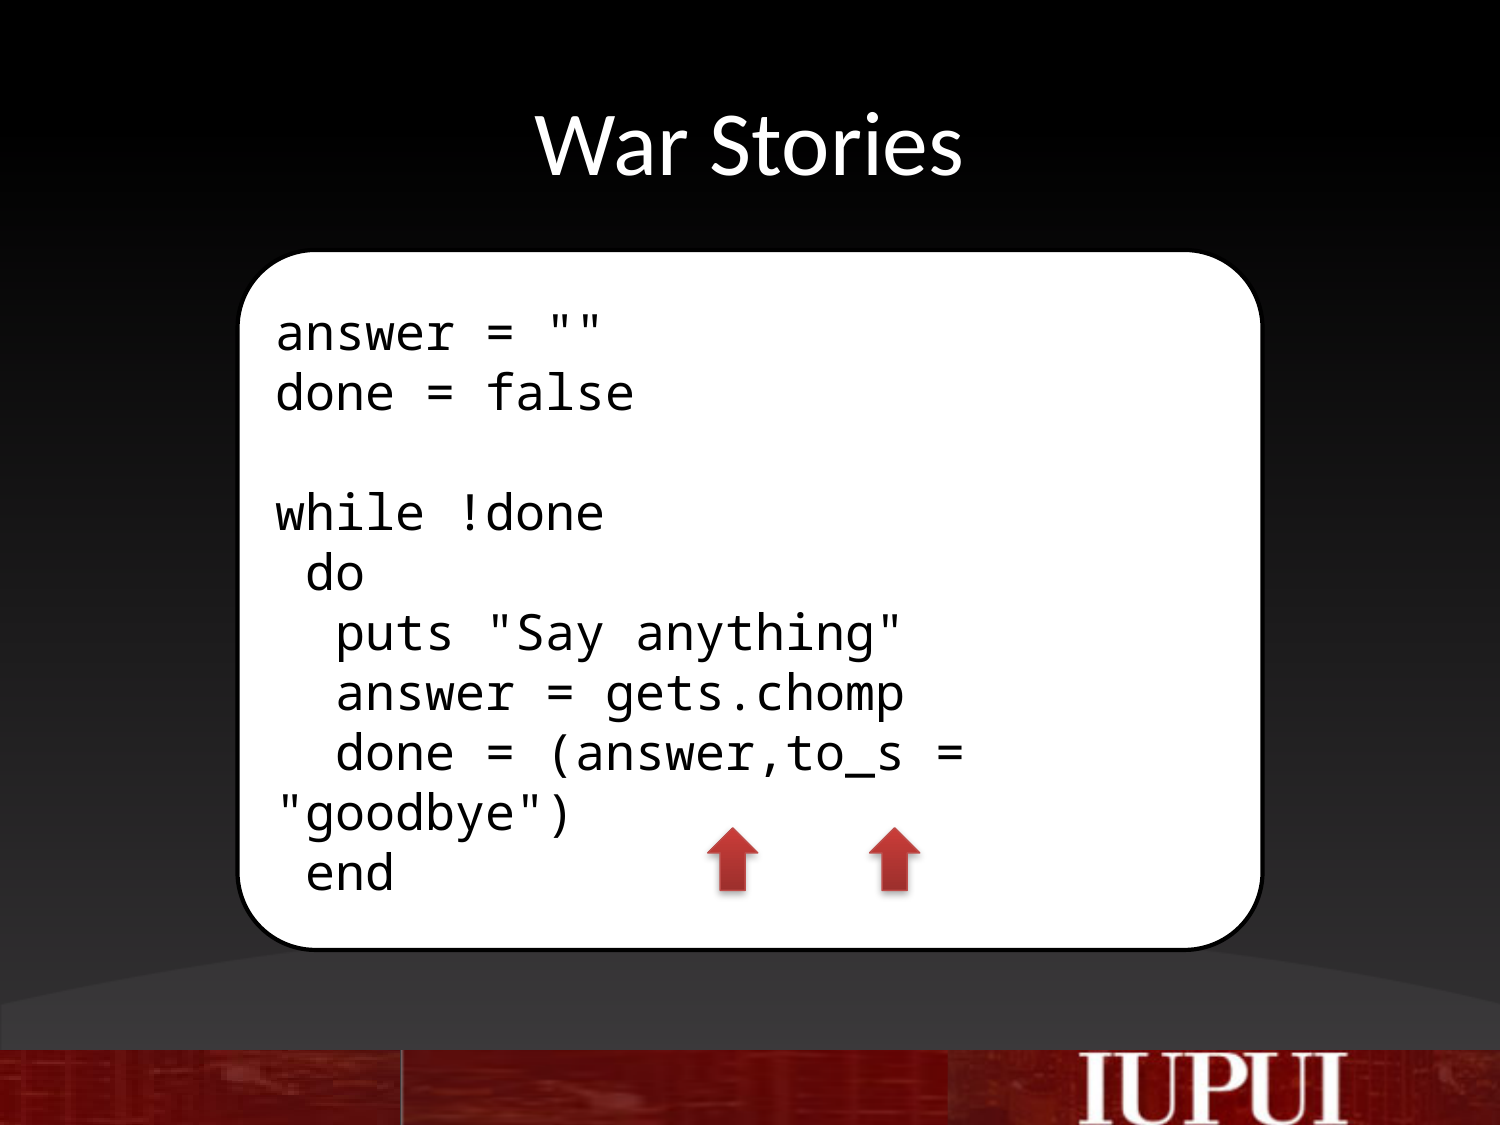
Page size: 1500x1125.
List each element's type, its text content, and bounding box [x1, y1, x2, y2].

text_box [707, 827, 920, 891]
text_box answer = "" done = false while !done do puts "Say anything" answer = gets.chomp done = (answer,to_s = "goodbye") end [235, 247, 1265, 953]
picture [0, 0, 1500, 1125]
title War Stories [75, 45, 1425, 233]
